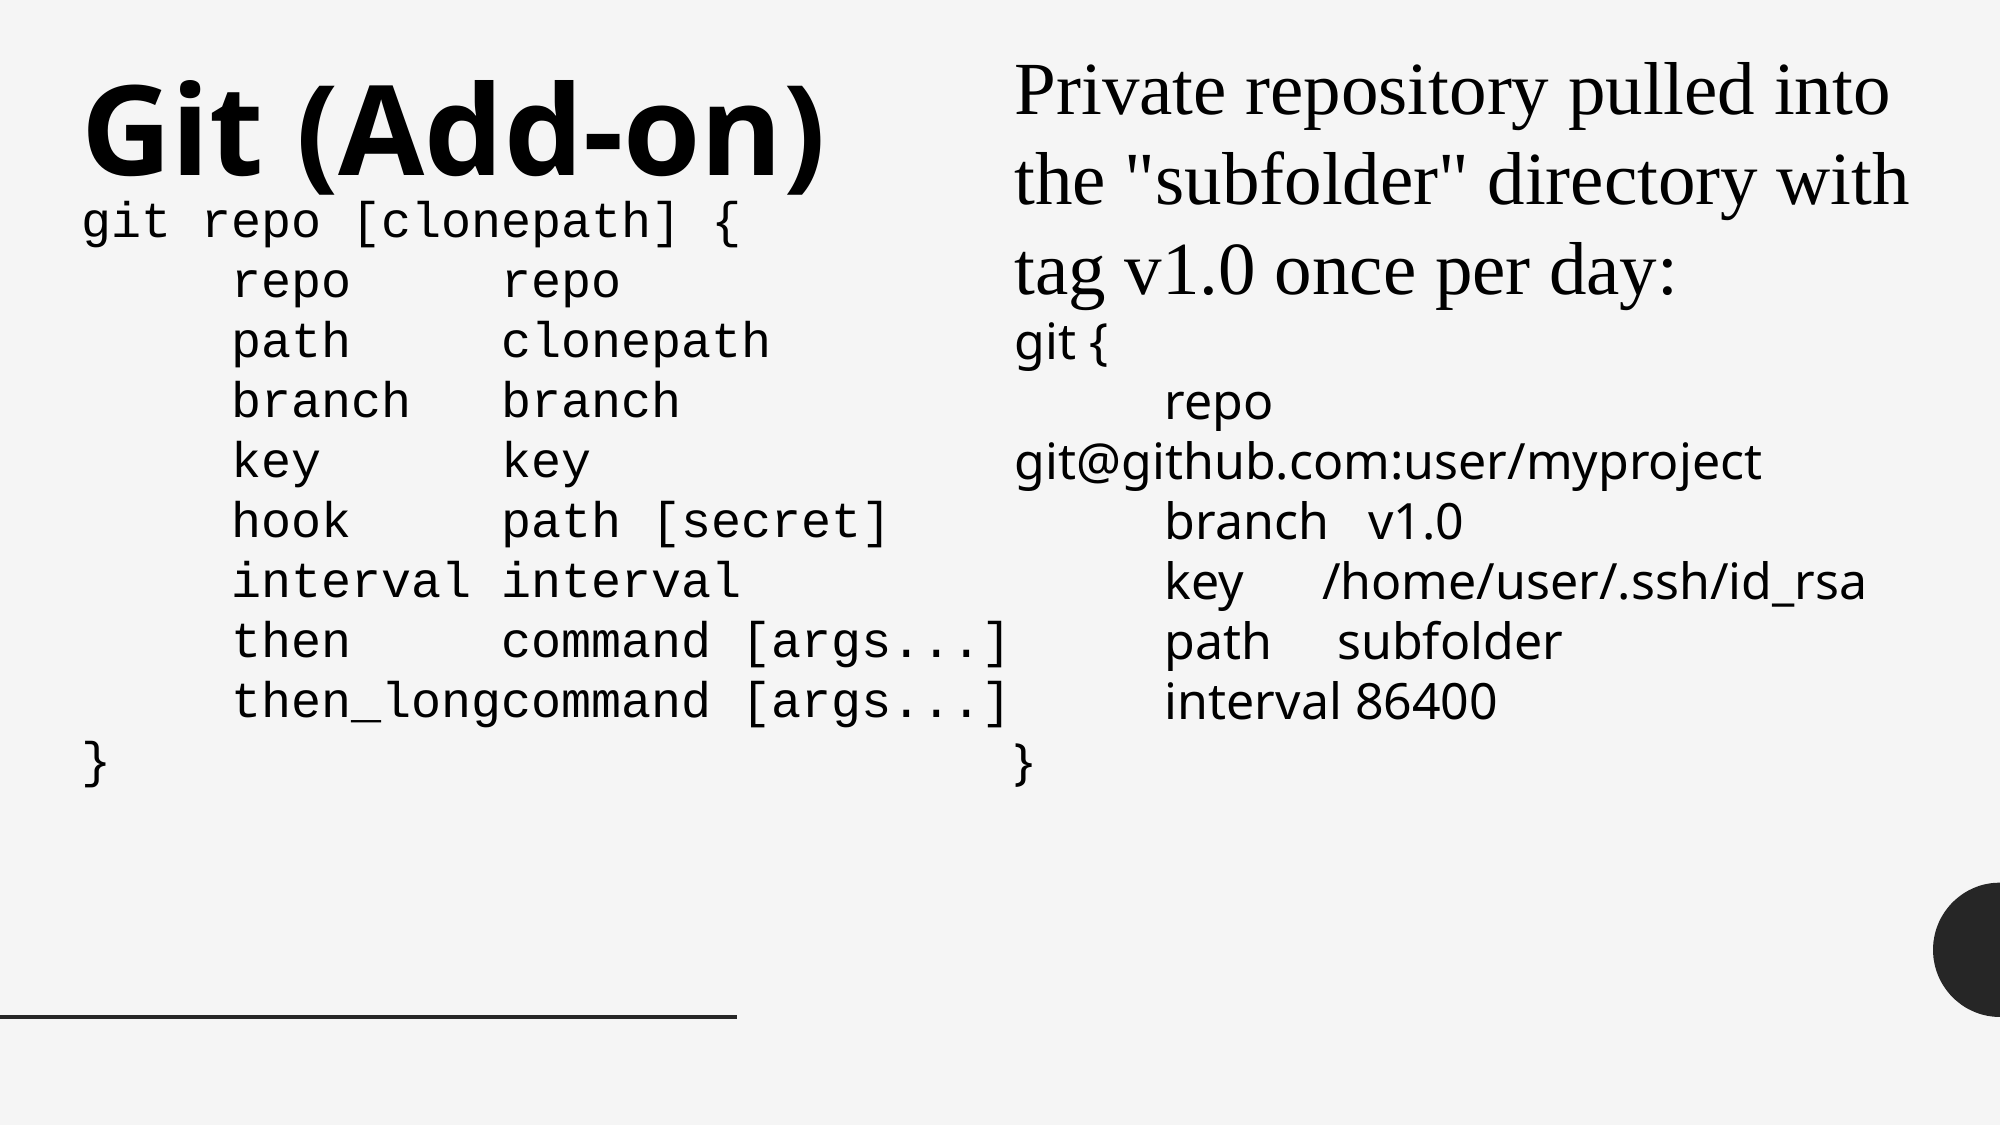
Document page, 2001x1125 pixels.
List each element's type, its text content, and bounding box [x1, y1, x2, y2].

text_box git repo [clonepath] { repo repo path clonepath branch branch key key hook path [secret] interval interval then command [args...] then_longcommand [args...] } [66, 179, 999, 795]
text_box Private repository pulled into the "subfolder" directory with tag v1.0 once per day: git { repo git@github.com:user/myproject branch v1.0 key /home/user/.ssh/id_rsa path subfolder interval 86400 } [999, 32, 2000, 797]
text_box Git (Add-on) [66, 43, 999, 179]
